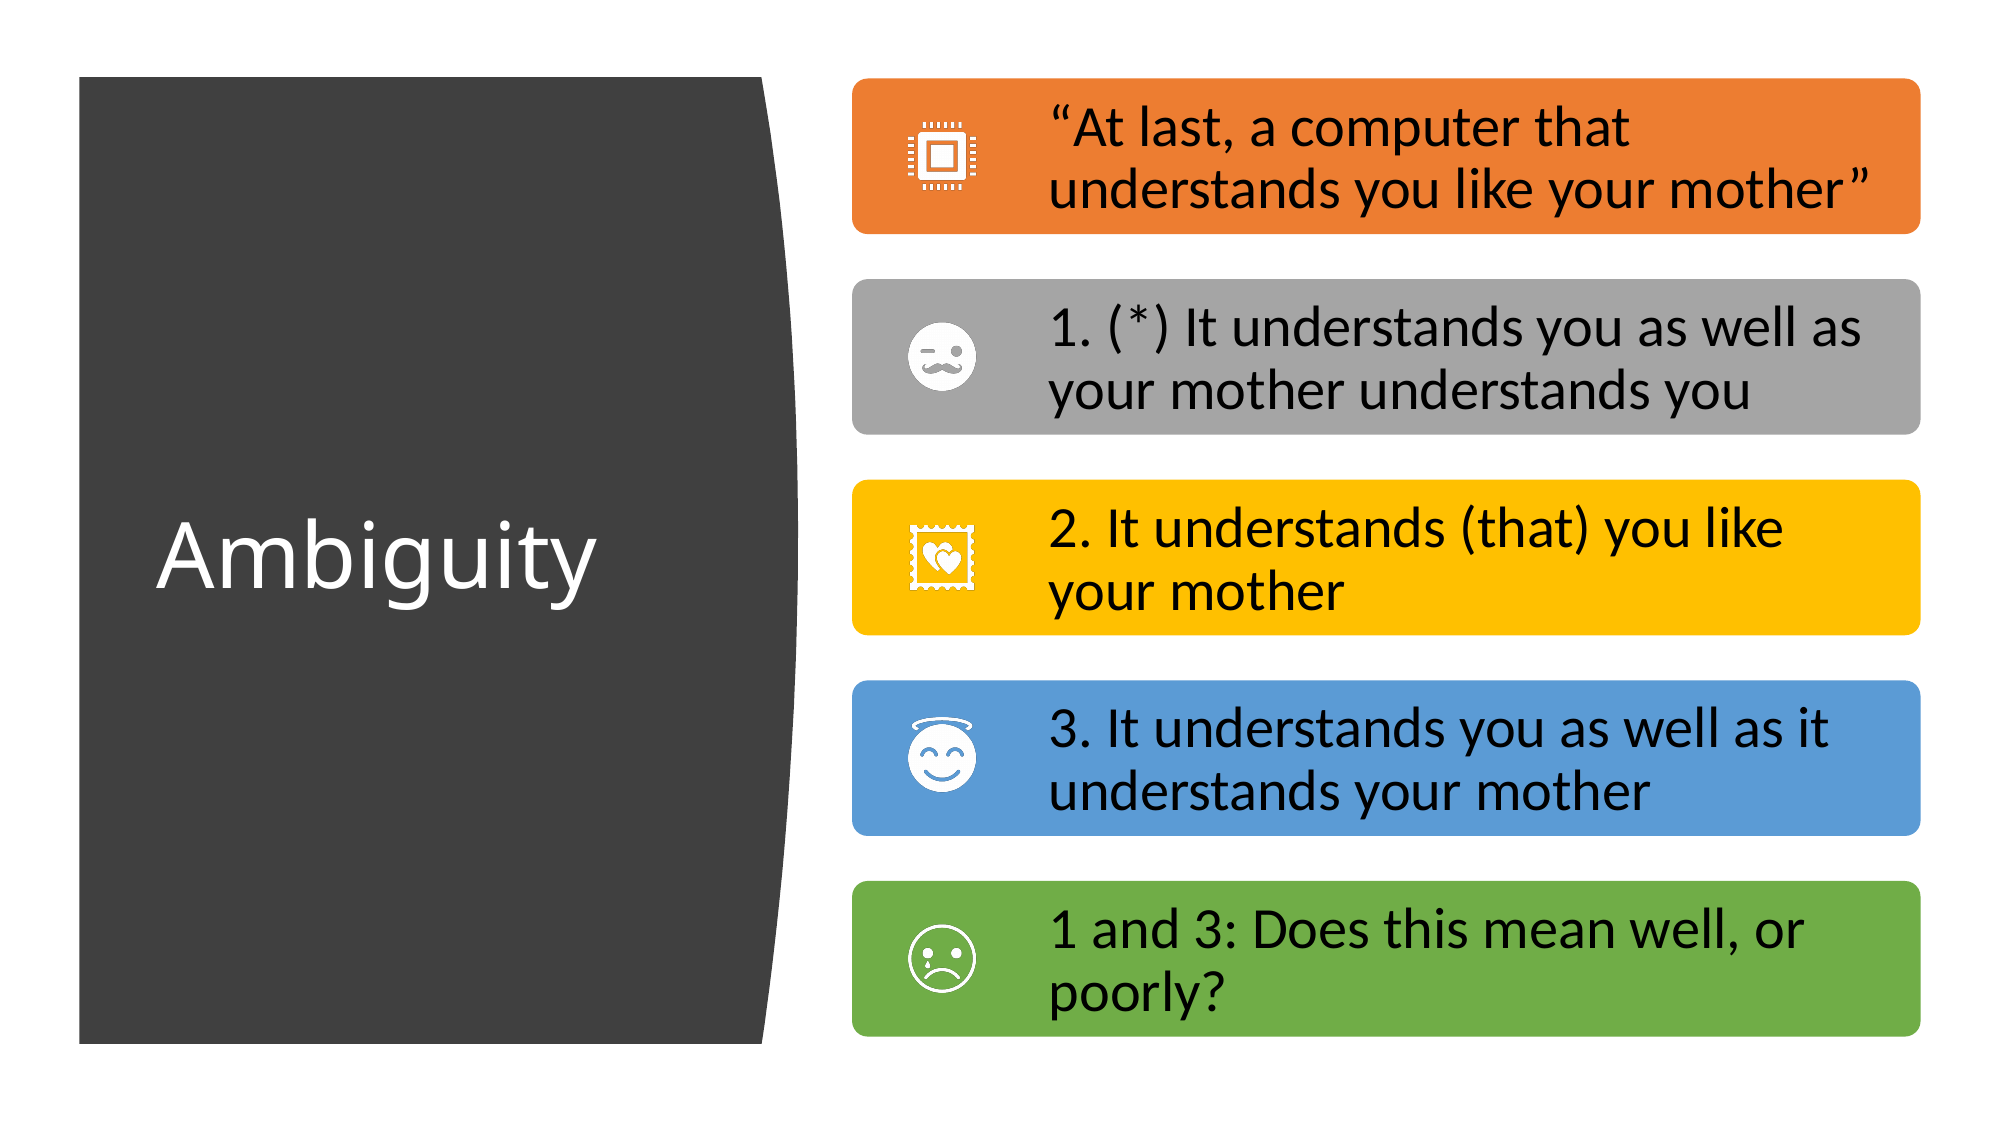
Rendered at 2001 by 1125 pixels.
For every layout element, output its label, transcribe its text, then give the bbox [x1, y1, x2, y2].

text_box [78, 76, 800, 1045]
title Ambiguity [141, 166, 702, 953]
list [852, 77, 1921, 1043]
